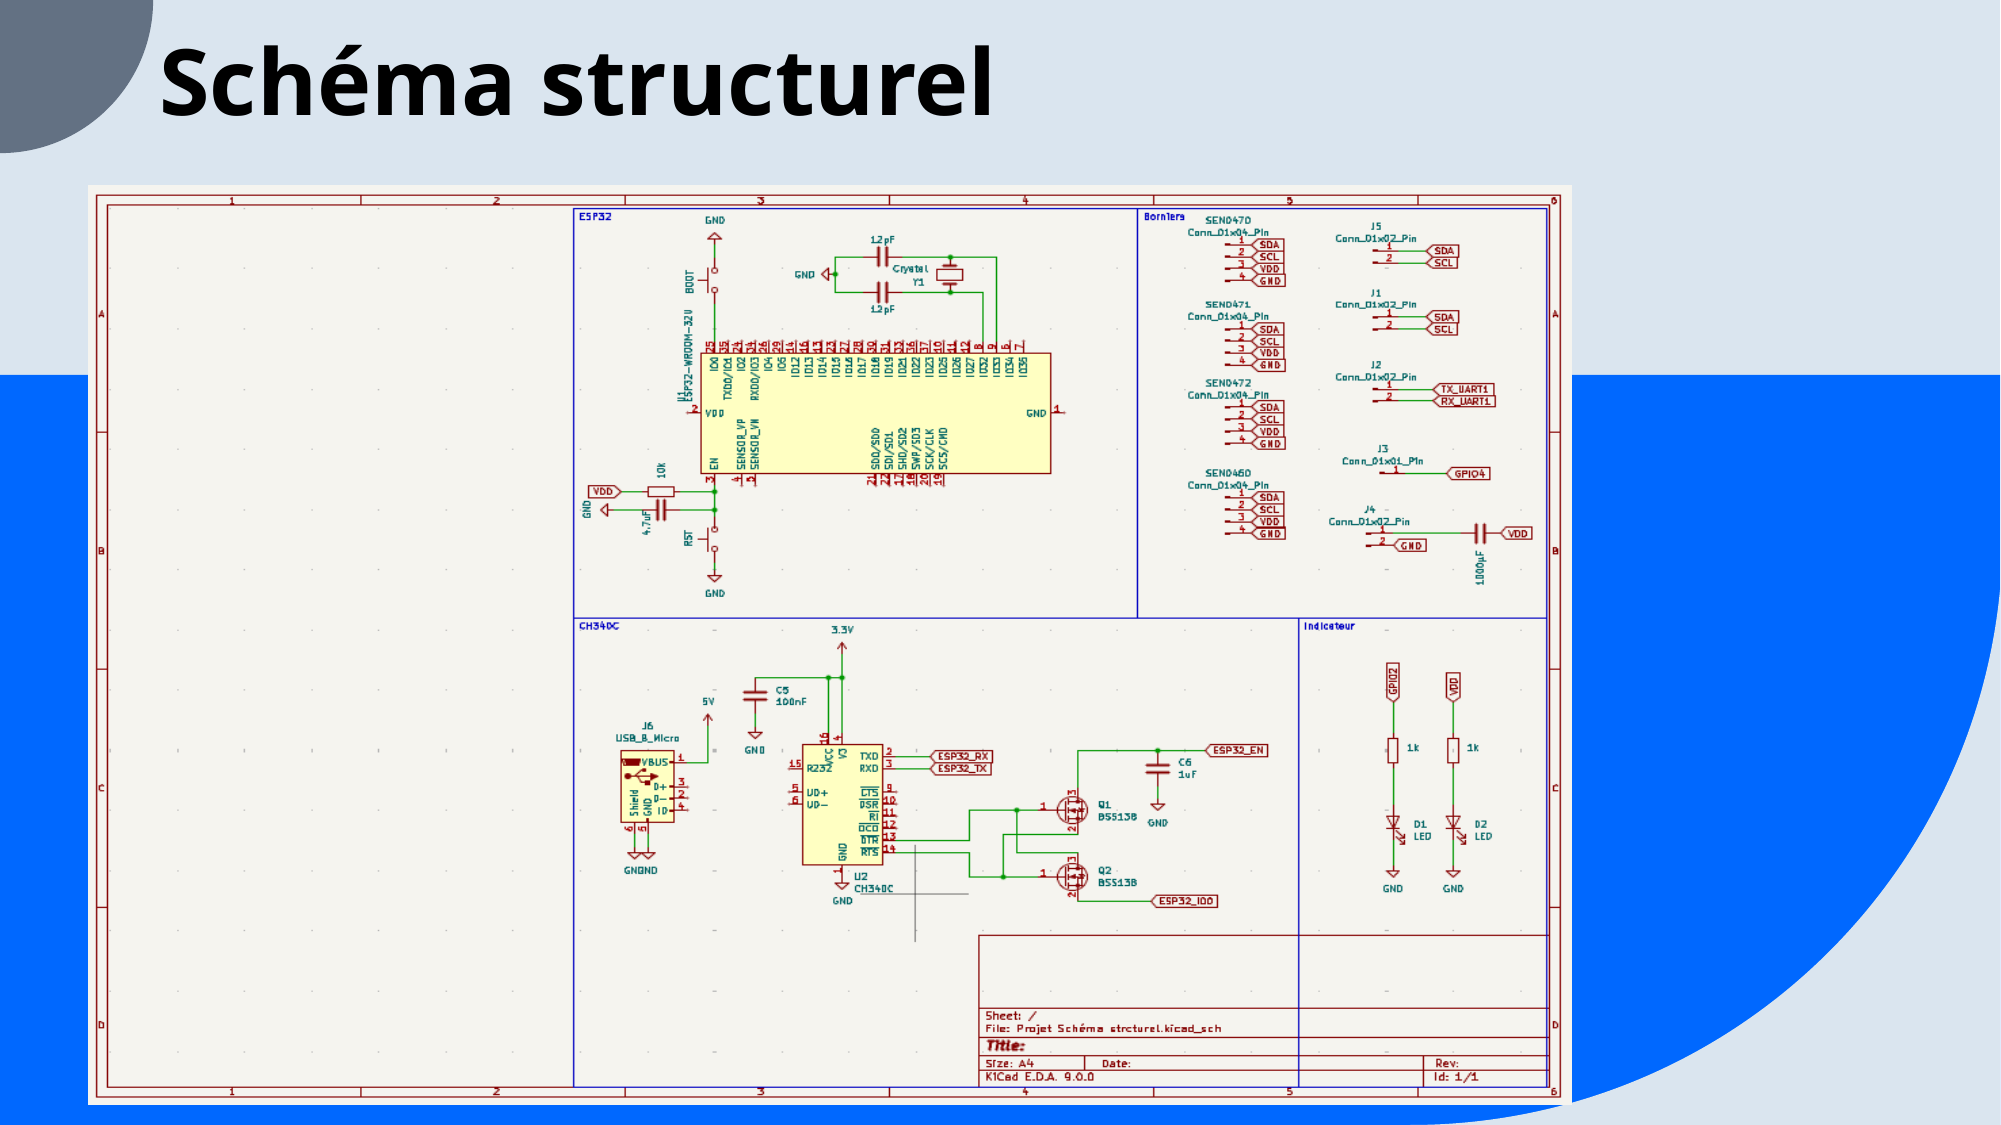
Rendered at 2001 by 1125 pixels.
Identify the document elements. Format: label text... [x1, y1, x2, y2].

title Schéma structurel [144, 0, 1016, 142]
picture [88, 185, 1572, 1105]
